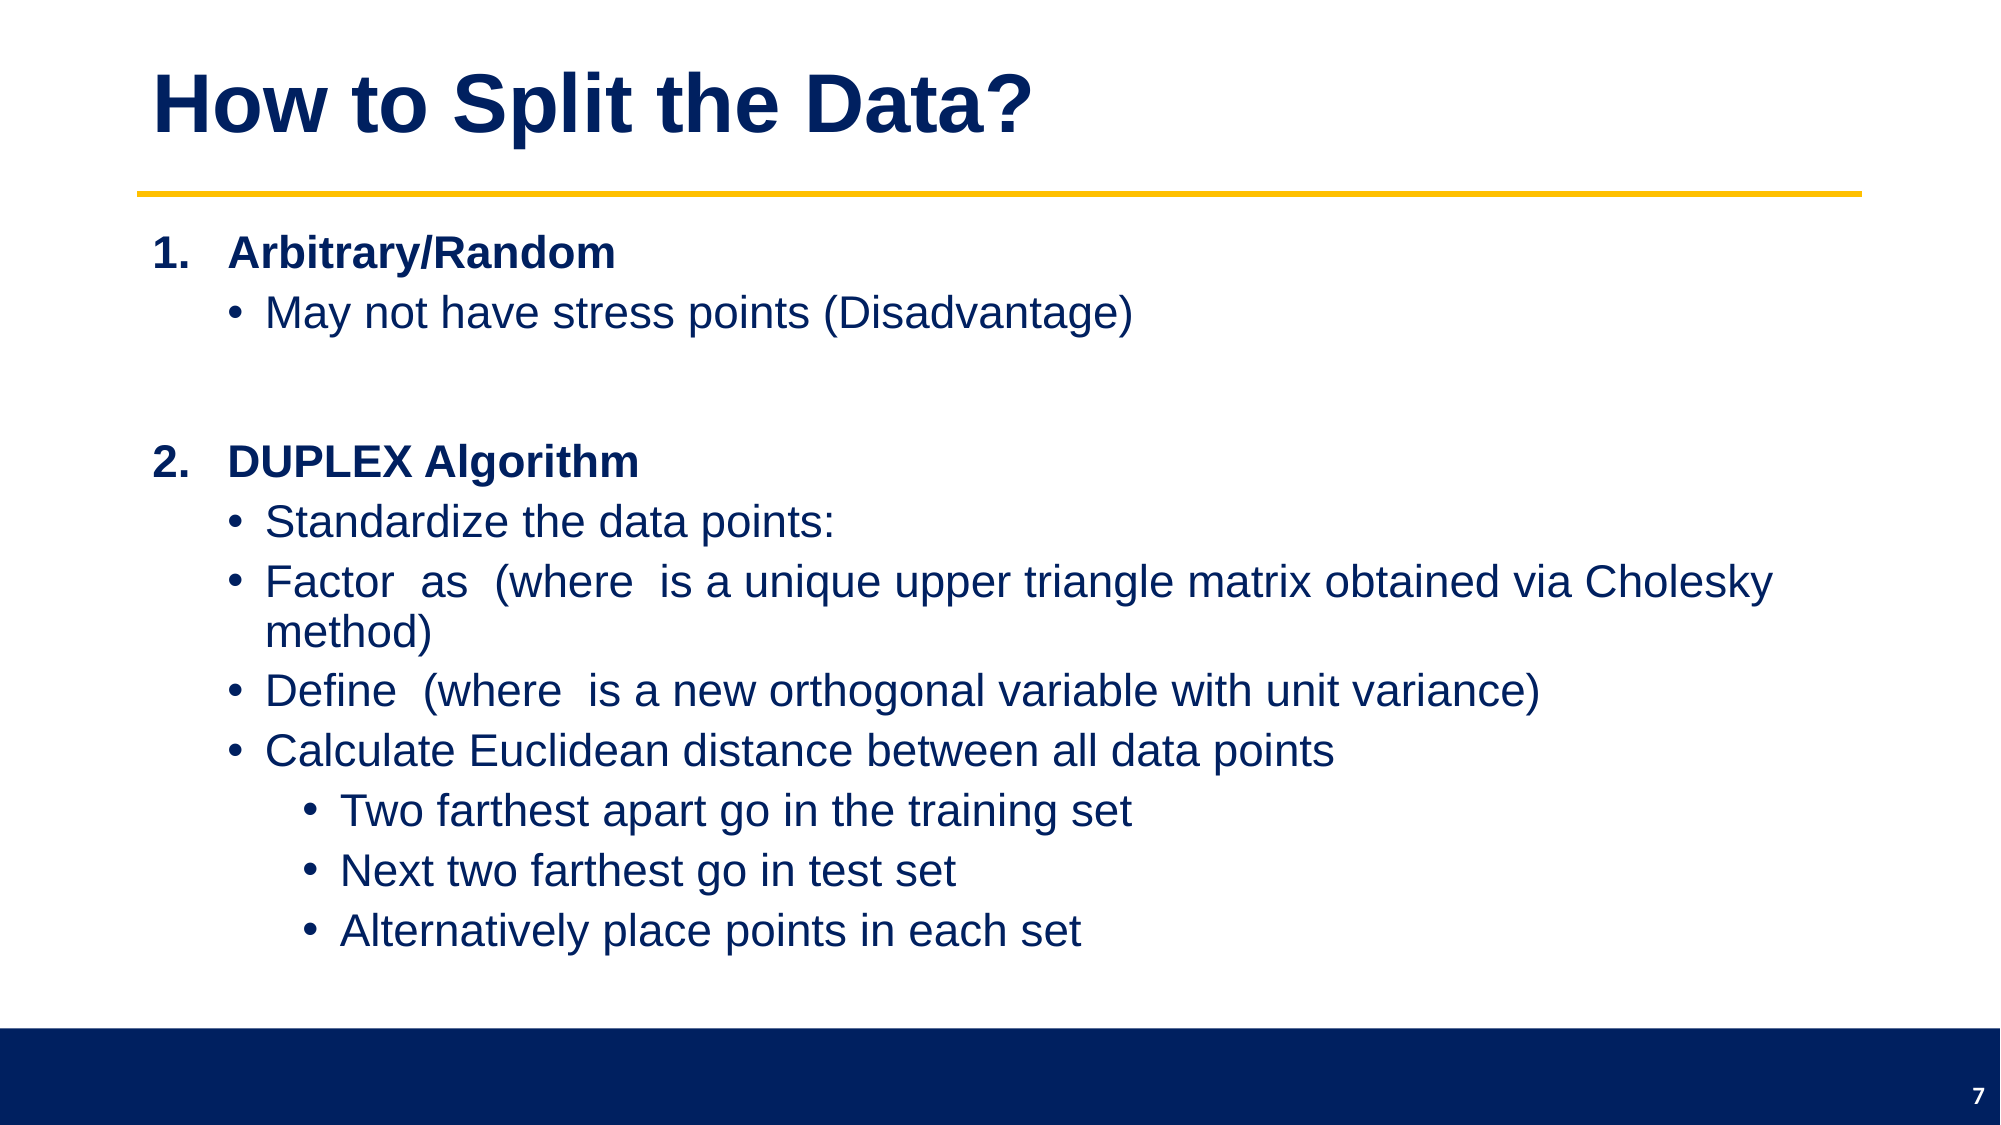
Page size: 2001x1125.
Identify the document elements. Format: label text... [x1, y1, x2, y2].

slide_number 7 [1550, 1065, 2000, 1125]
title How to Split the Data? [137, 0, 1863, 211]
